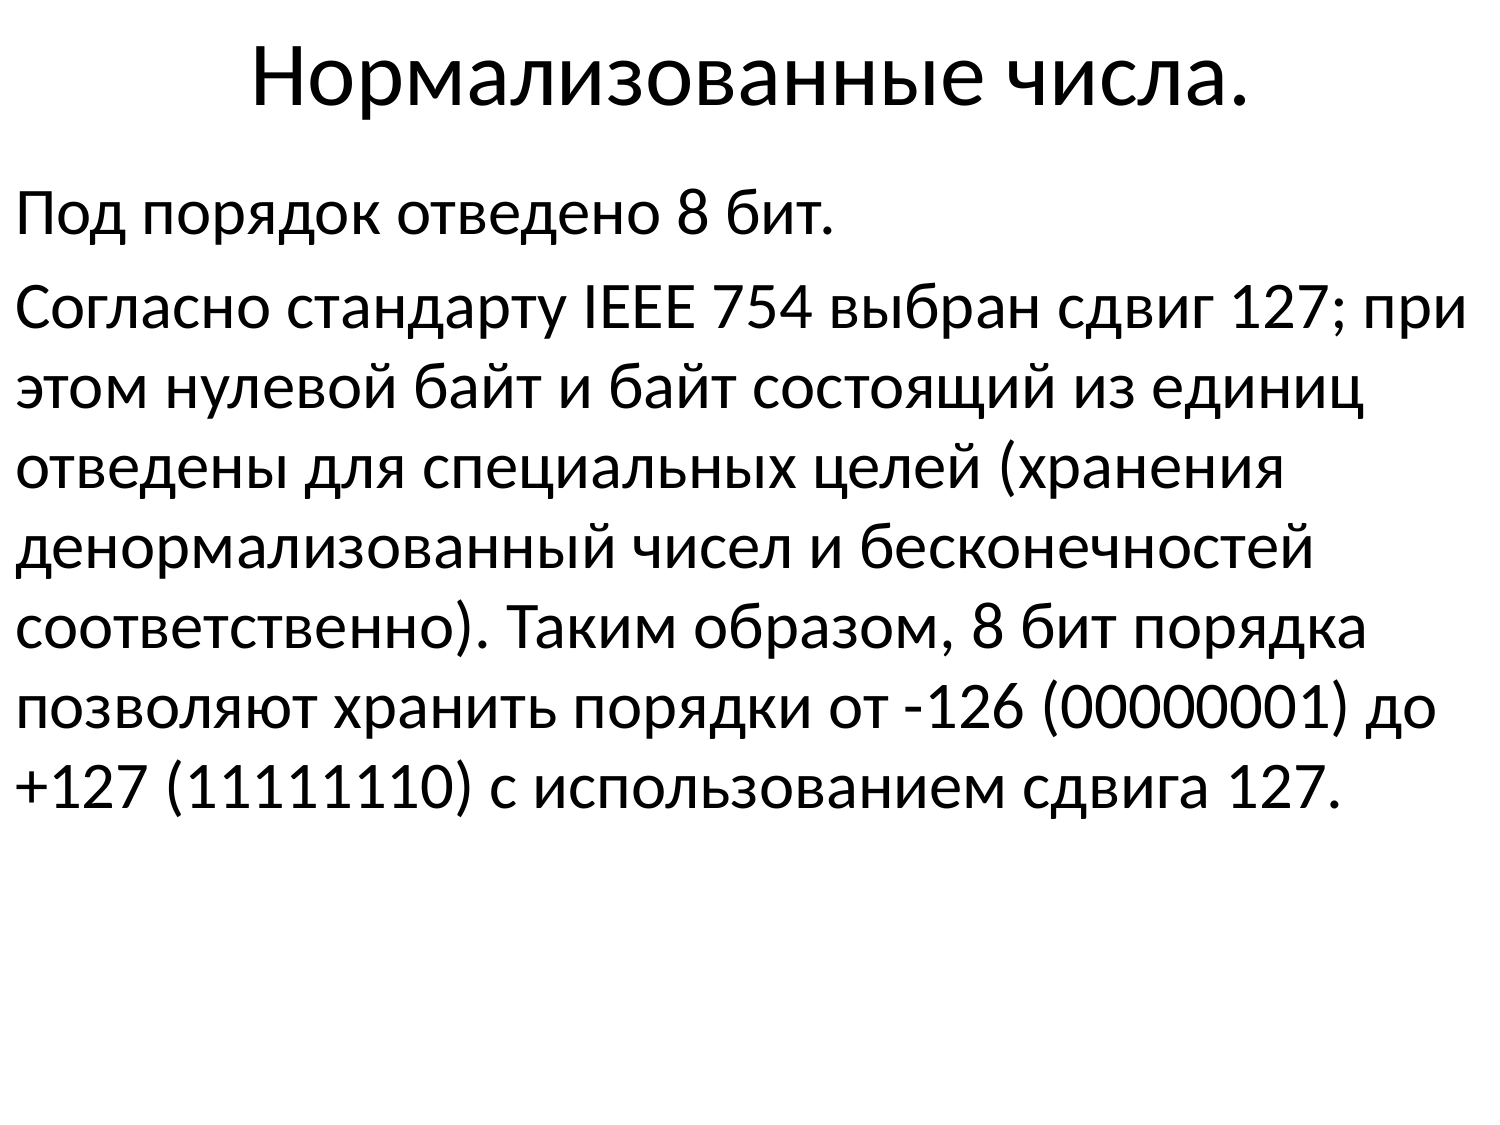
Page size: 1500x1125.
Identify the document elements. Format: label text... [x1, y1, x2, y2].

list Под порядок отведено 8 бит. Согласно стандарту IEEE 754 выбран сдвиг 127; при этом нулевой байт и байт состоящий из единиц отведены для специальных целей (хранения денормализованный чисел и бесконечностей соответственно). Таким образом, 8 бит порядка позволяют хранить порядки от -126 (00000001) до +127 (11111110) с использованием сдвига 127. [0, 160, 1500, 1125]
title Нормализованные числа. [76, 0, 1427, 138]
